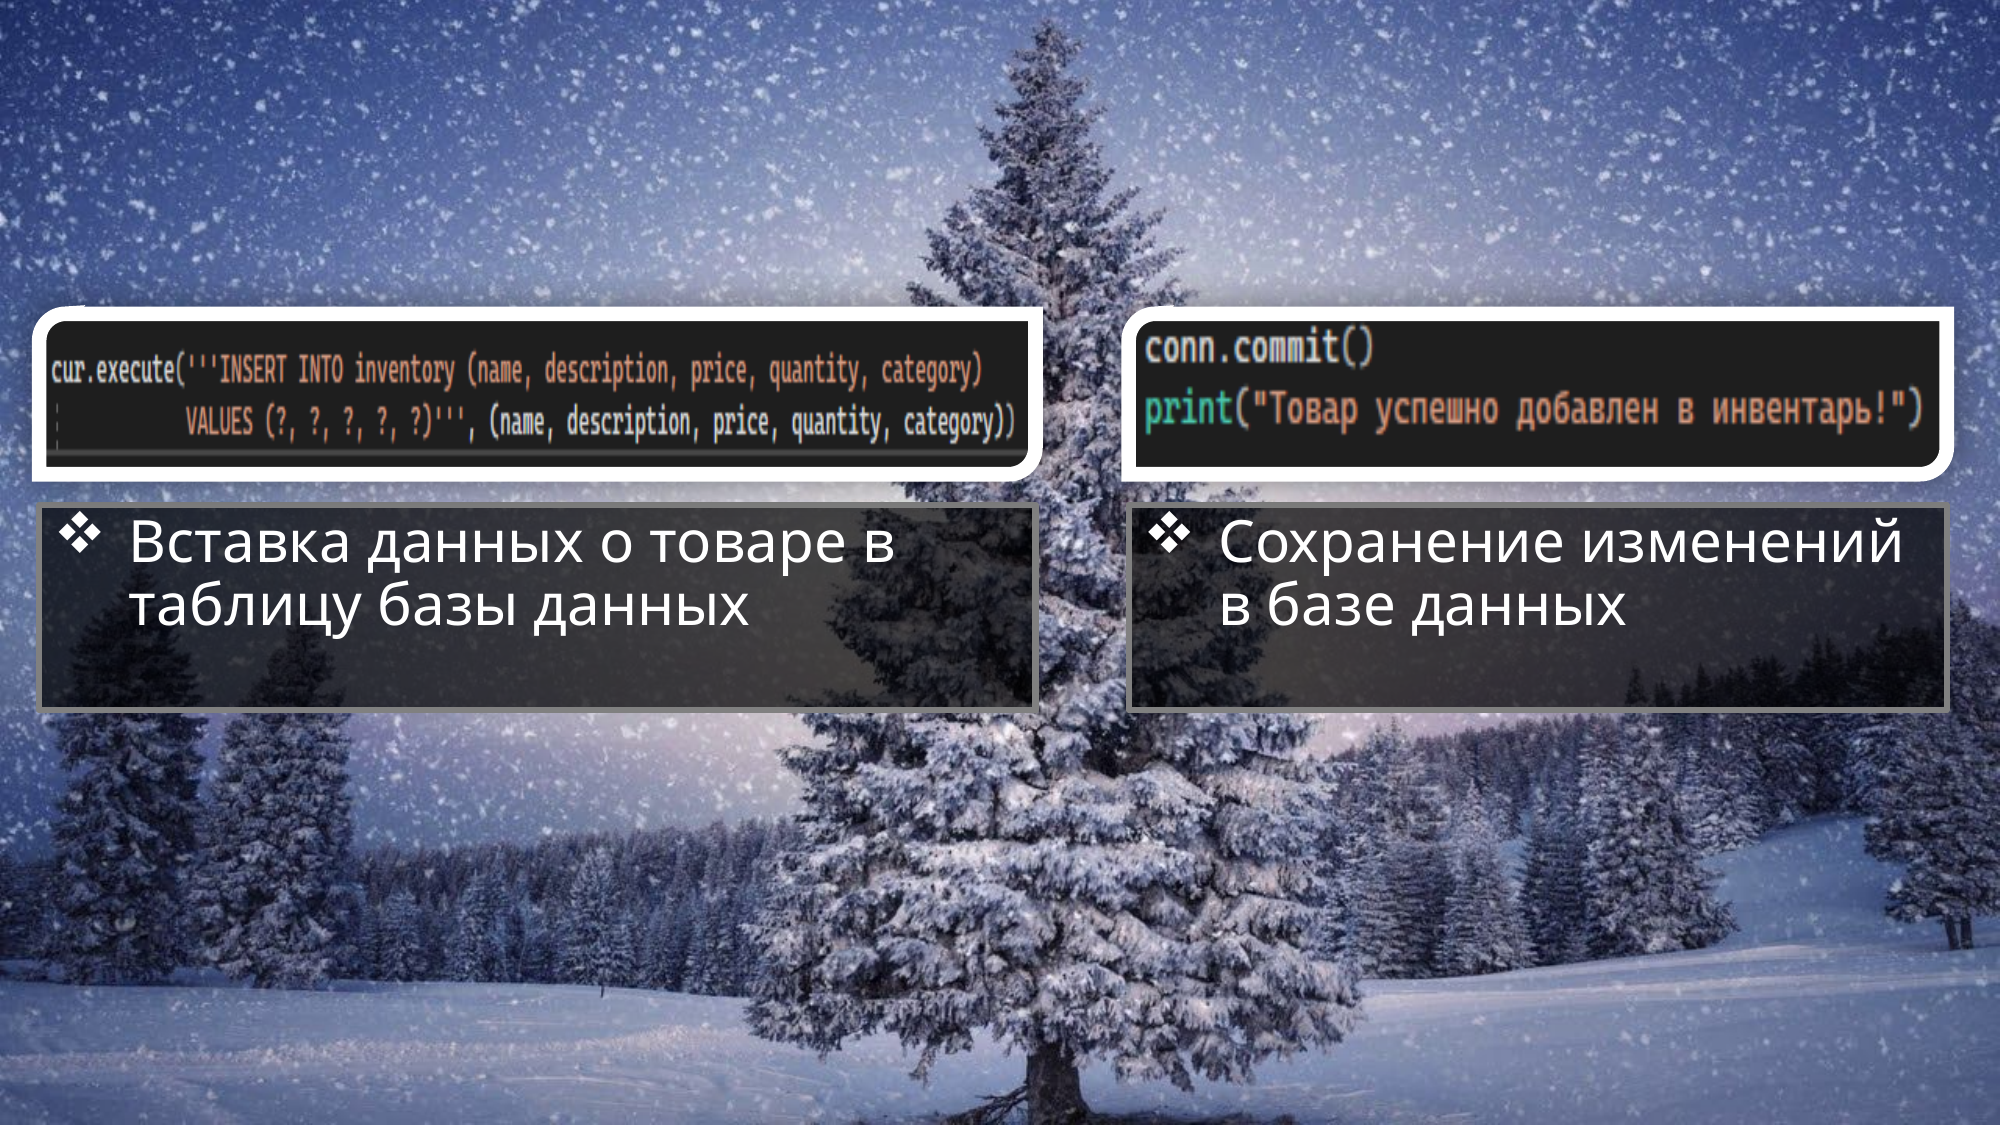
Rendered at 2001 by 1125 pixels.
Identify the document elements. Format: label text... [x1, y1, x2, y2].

list Вставка данных о товаре в таблицу базы данных [36, 502, 1039, 713]
list Сохранение изменений в базе данных [1126, 502, 1950, 713]
picture [0, 0, 2000, 1125]
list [1128, 313, 1947, 475]
